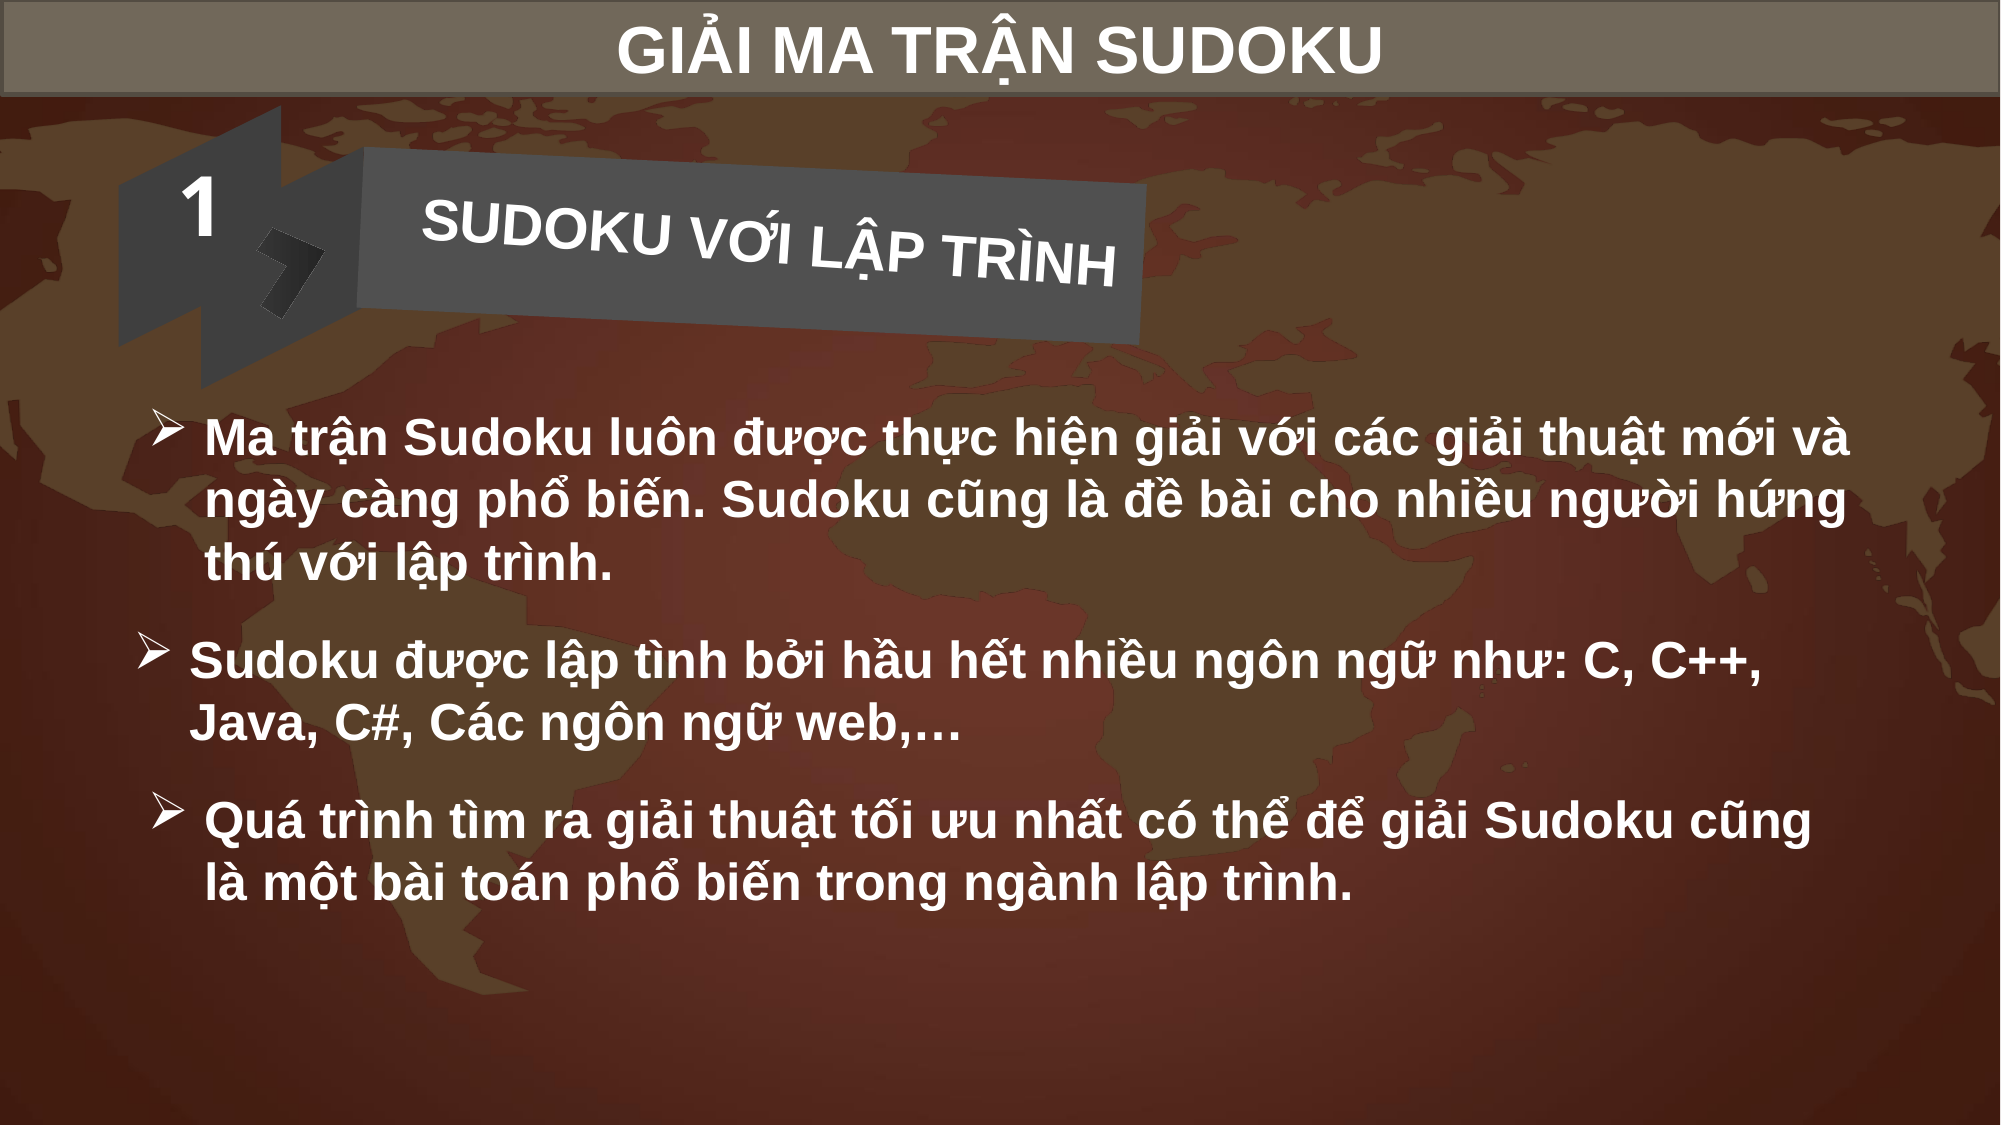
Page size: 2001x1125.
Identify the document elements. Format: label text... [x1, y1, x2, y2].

text_box Quá trình tìm ra giải thuật tối ưu nhất có thể để giải Sudoku cũng là một bài toán phổ biến trong ngành lập trình. [58, 778, 1886, 919]
text_box Ma trận Sudoku luôn được thực hiện giải với các giải thuật mới và ngày càng phổ biến. Sudoku cũng là đề bài cho nhiều người hứng thú với lập trình. [58, 395, 1944, 598]
text_box Sudoku được lập tình bởi hầu hết nhiều ngôn ngữ như: C, C++, Java, C#, Các ngôn ngữ web,… [118, 618, 1887, 759]
picture [0, 0, 2001, 1125]
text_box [118, 105, 1144, 390]
text_box GIẢI MA TRẬN SUDOKU [0, 0, 2000, 97]
